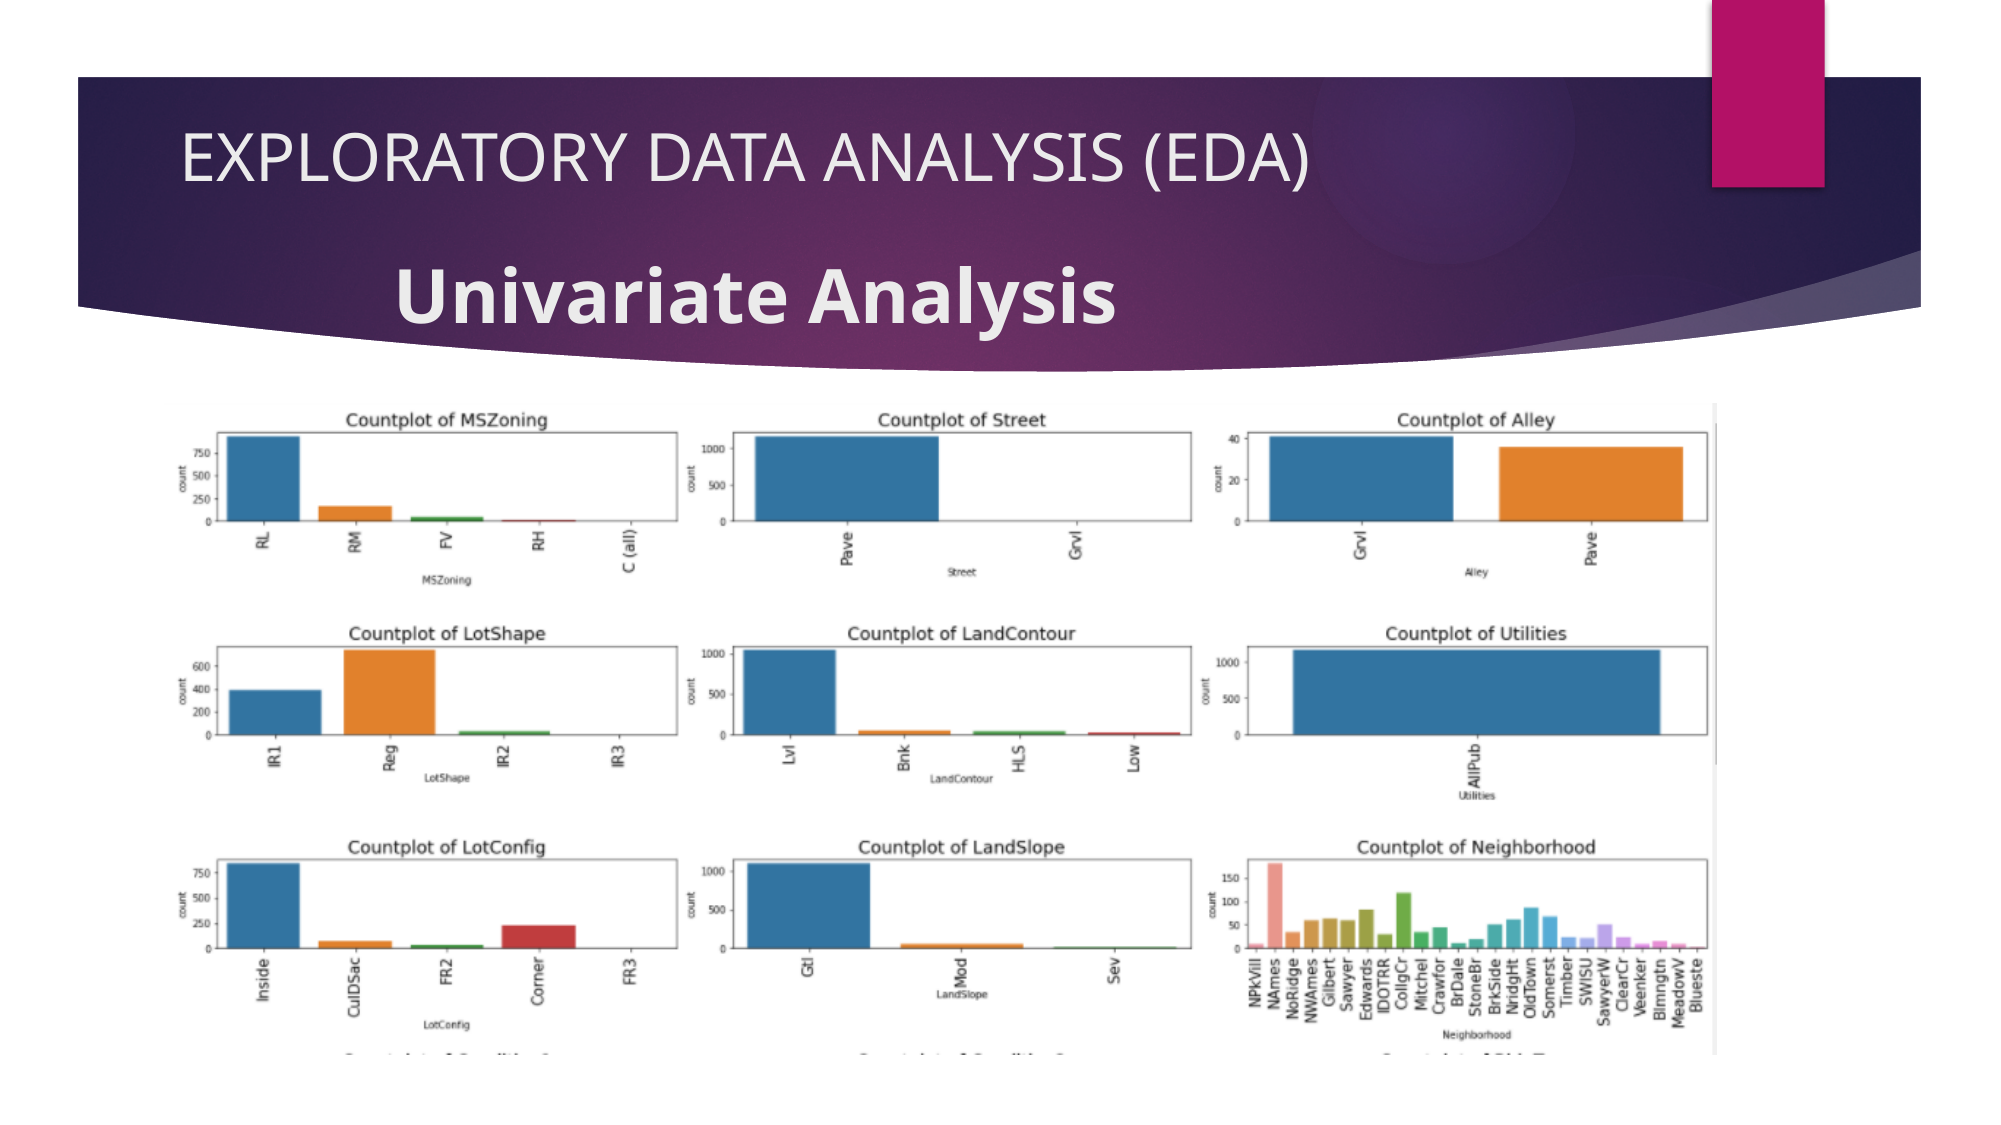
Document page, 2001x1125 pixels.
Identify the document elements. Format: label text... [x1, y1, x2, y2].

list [163, 403, 1717, 1055]
title Univariate Analysis [378, 256, 1219, 330]
text_box EXPLORATORY DATA ANALYSIS (EDA) [164, 97, 1800, 212]
